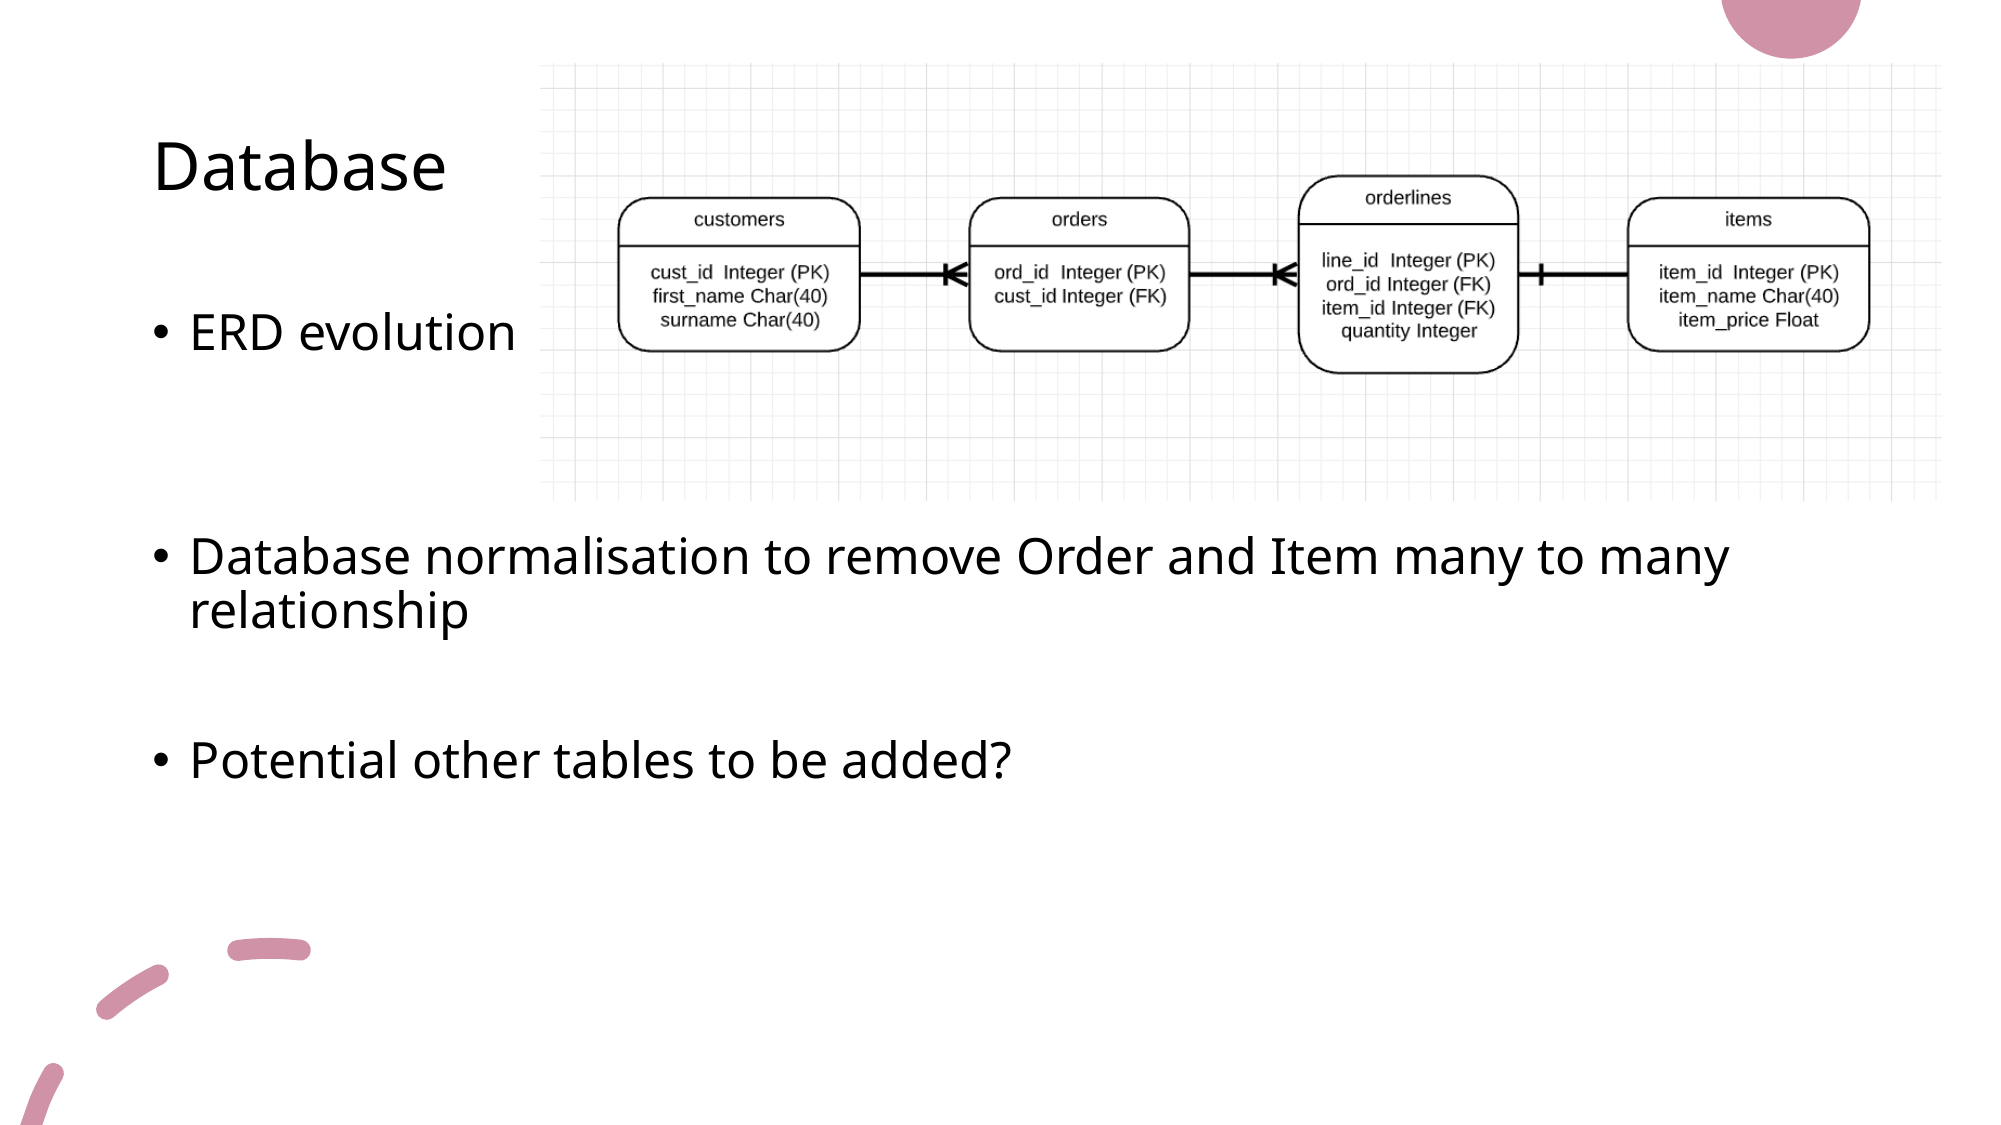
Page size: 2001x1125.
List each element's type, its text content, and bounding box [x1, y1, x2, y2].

list ERD evolution Database normalisation to remove Order and Item many to many relationship Potential other tables to be added? [137, 299, 1863, 933]
title Database [137, 59, 1863, 278]
picture [540, 63, 1942, 501]
